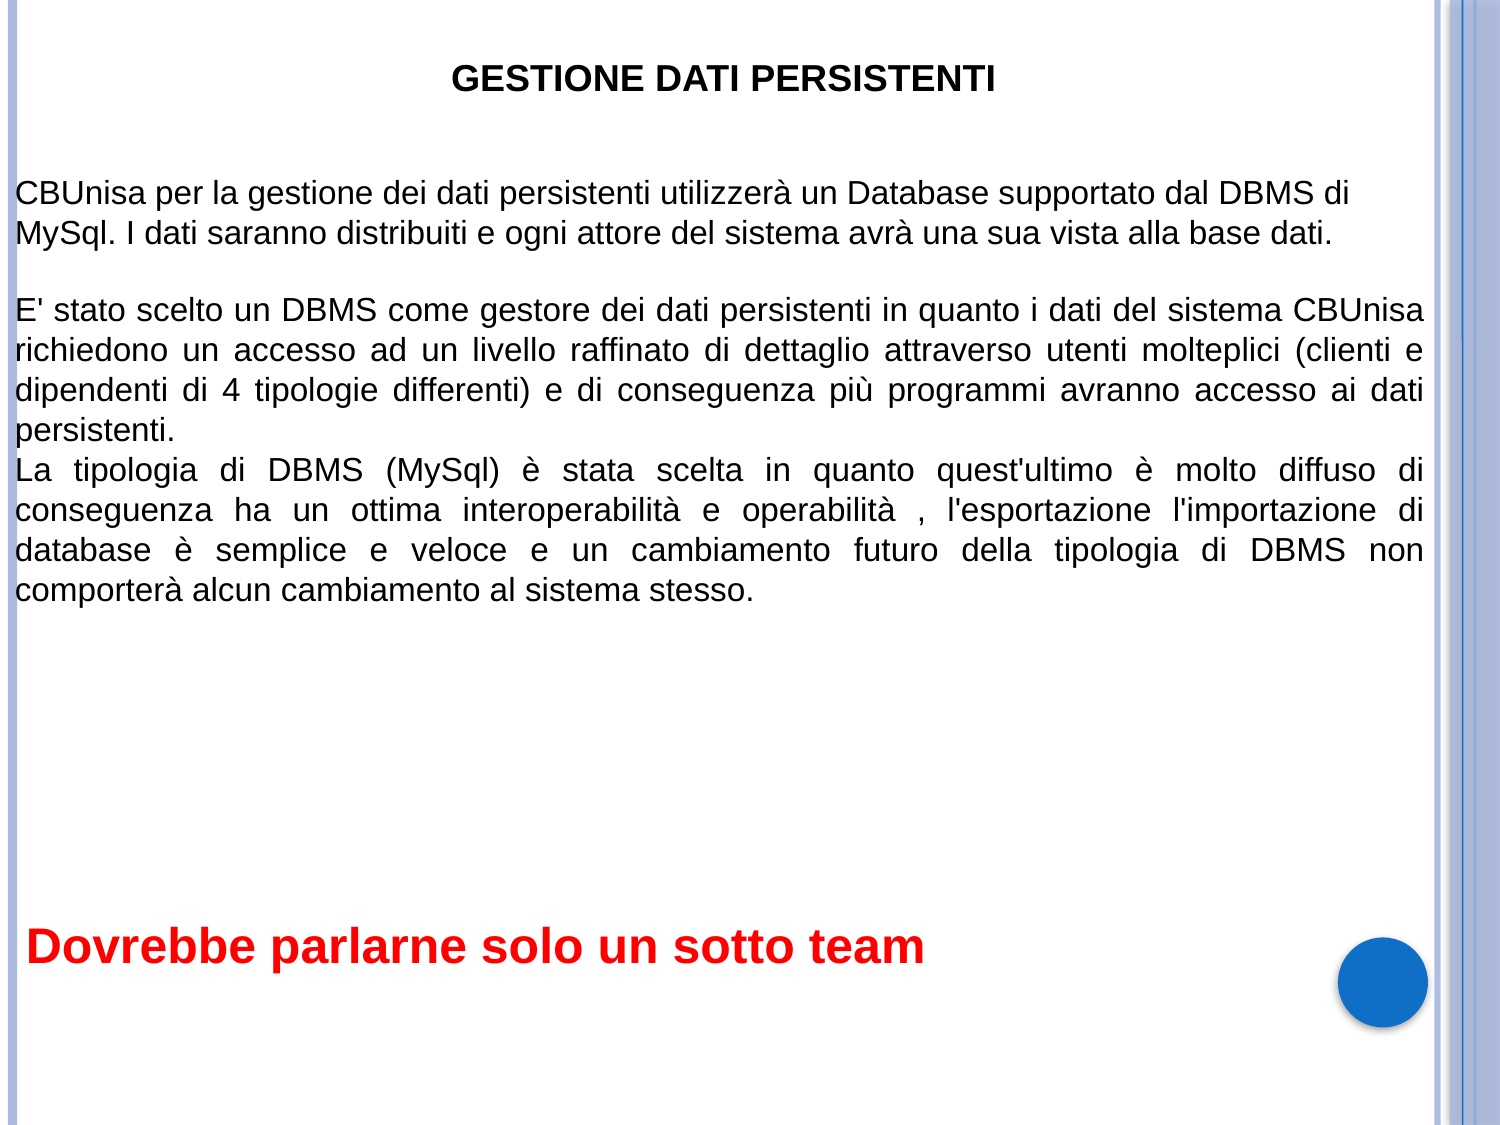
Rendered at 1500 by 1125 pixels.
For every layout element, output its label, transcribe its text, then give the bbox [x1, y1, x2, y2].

text_box E' stato scelto un DBMS come gestore dei dati persistenti in quanto i dati del sistema CBUnisa richiedono un accesso ad un livello raffinato di dettaglio attraverso utenti molteplici (clienti e dipendenti di 4 tipologie differenti) e di conseguenza più programmi avranno accesso ai dati persistenti. La tipologia di DBMS (MySql) è stata scelta in quanto quest'ultimo è molto diffuso di conseguenza ha un ottima interoperabilità e operabilità , l'esportazione l'importazione di database è semplice e veloce e un cambiamento futuro della tipologia di DBMS non comporterà alcun cambiamento al sistema stesso. [0, 281, 1442, 661]
text_box Dovrebbe parlarne solo un sotto team [11, 906, 942, 981]
text_box CBUnisa per la gestione dei dati persistenti utilizzerà un Database supportato dal DBMS di MySql. I dati saranno distribuiti e ogni attore del sistema avrà una sua vista alla base dati. [0, 163, 1442, 281]
text_box GESTIONE DATI PERSISTENTI [436, 46, 1012, 107]
